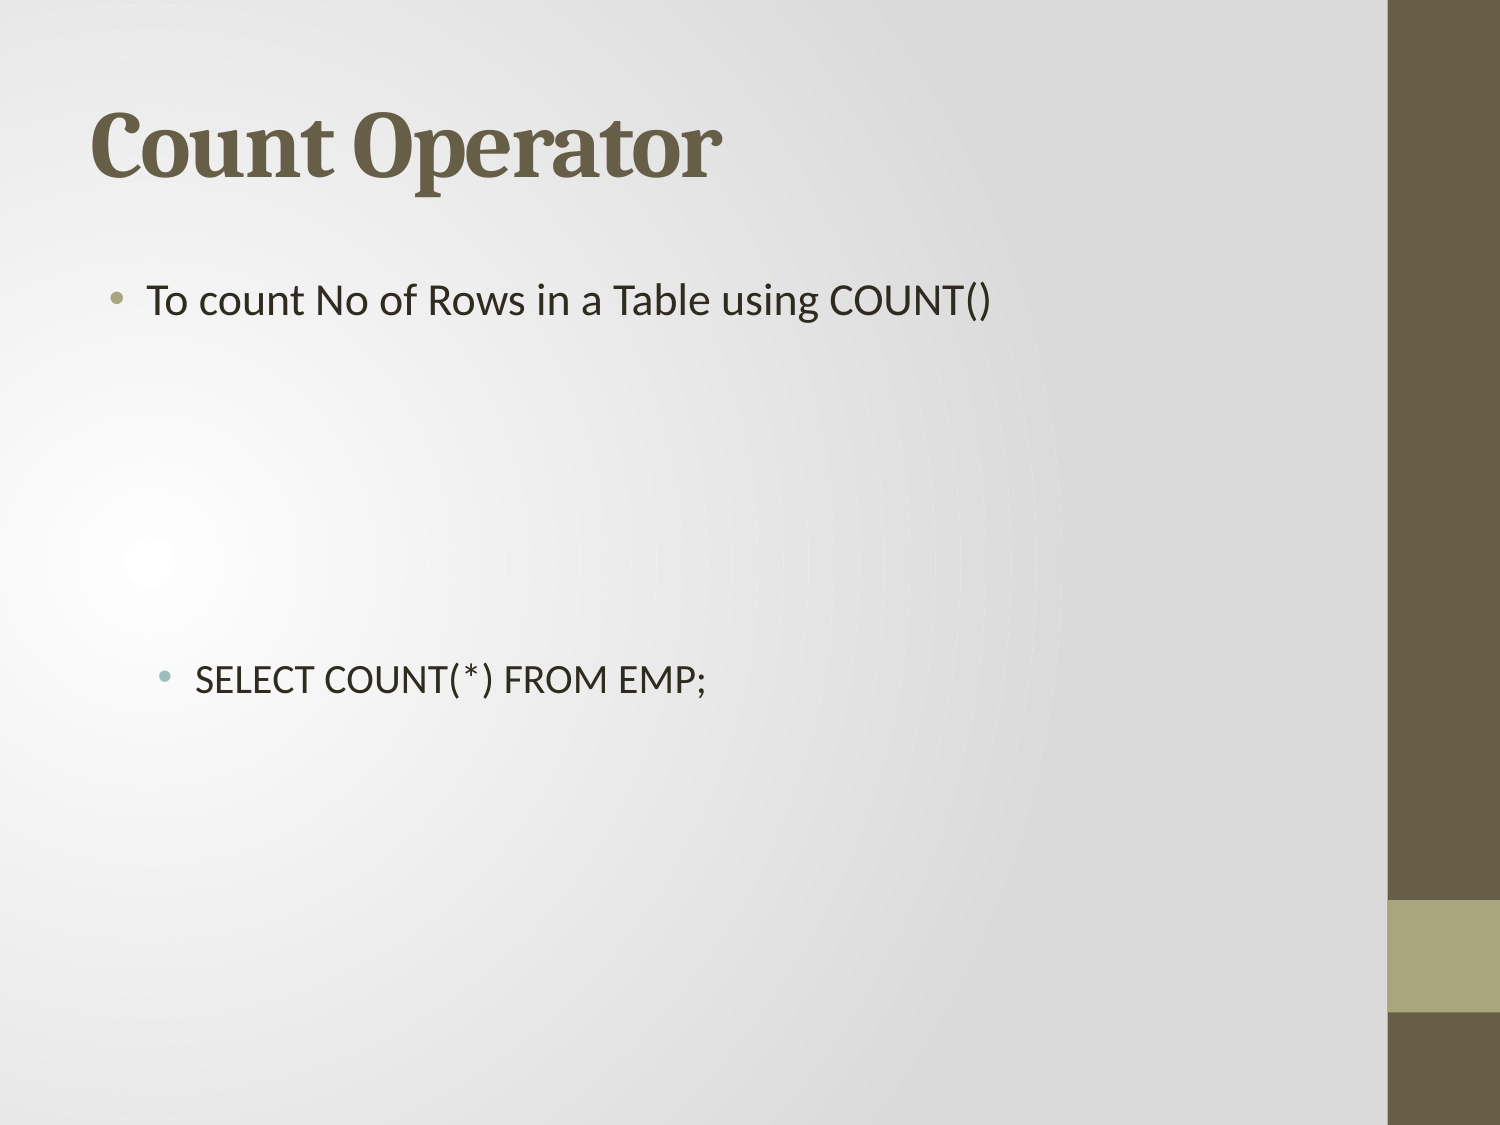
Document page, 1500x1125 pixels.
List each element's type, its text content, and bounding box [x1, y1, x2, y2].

title Count Operator [75, 45, 1325, 233]
list To count No of Rows in a Table using COUNT() SELECT COUNT(*) FROM EMP; [75, 262, 1325, 1050]
